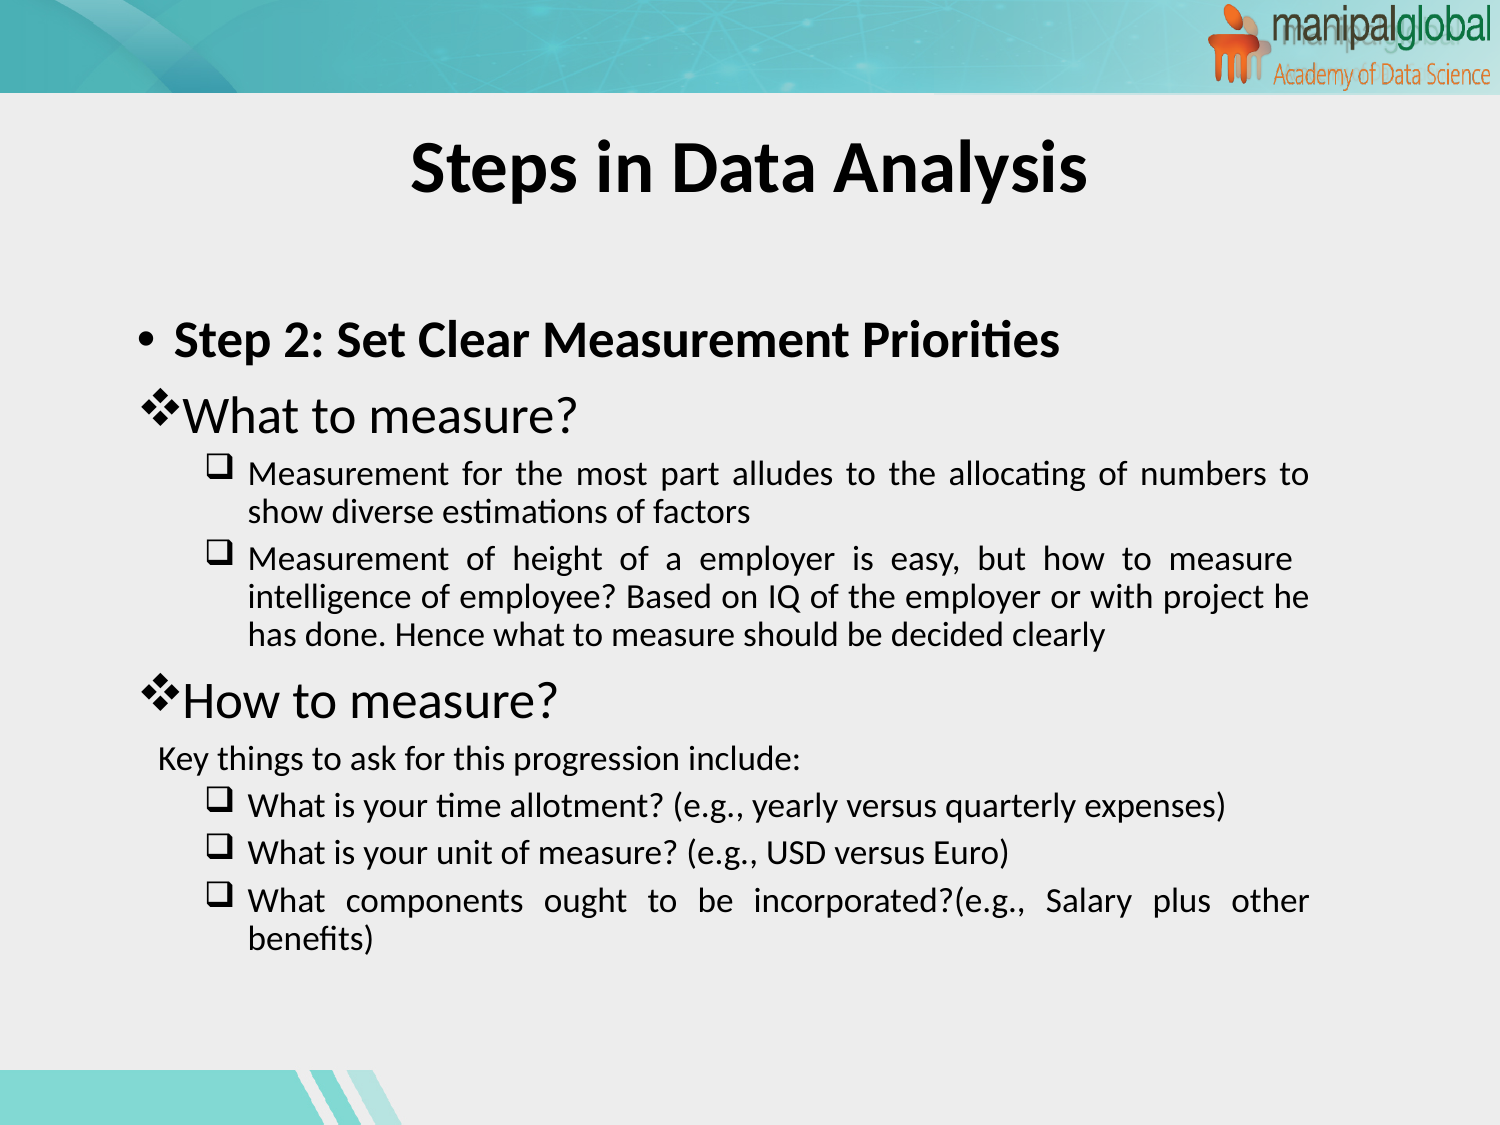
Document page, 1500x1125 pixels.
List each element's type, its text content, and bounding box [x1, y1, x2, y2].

list Step 2: Set Clear Measurement Priorities What to measure? Measurement for the most part alludes to the allocating of numbers to show diverse estimations of factors Measurement of height of a employer is easy, but how to measure intelligence of employee? Based on IQ of the employer or with project he has done. Hence what to measure should be decided clearly How to measure? Key things to ask for this progression include: What is your time allotment? (e.g., yearly versus quarterly expenses) What is your unit of measure? (e.g., USD versus Euro) What components ought to be incorporated?(e.g., Salary plus other benefits) [126, 306, 1322, 967]
picture [1208, 4, 1490, 91]
title Steps in Data Analysis [103, 60, 1397, 278]
picture [0, 0, 1500, 1125]
